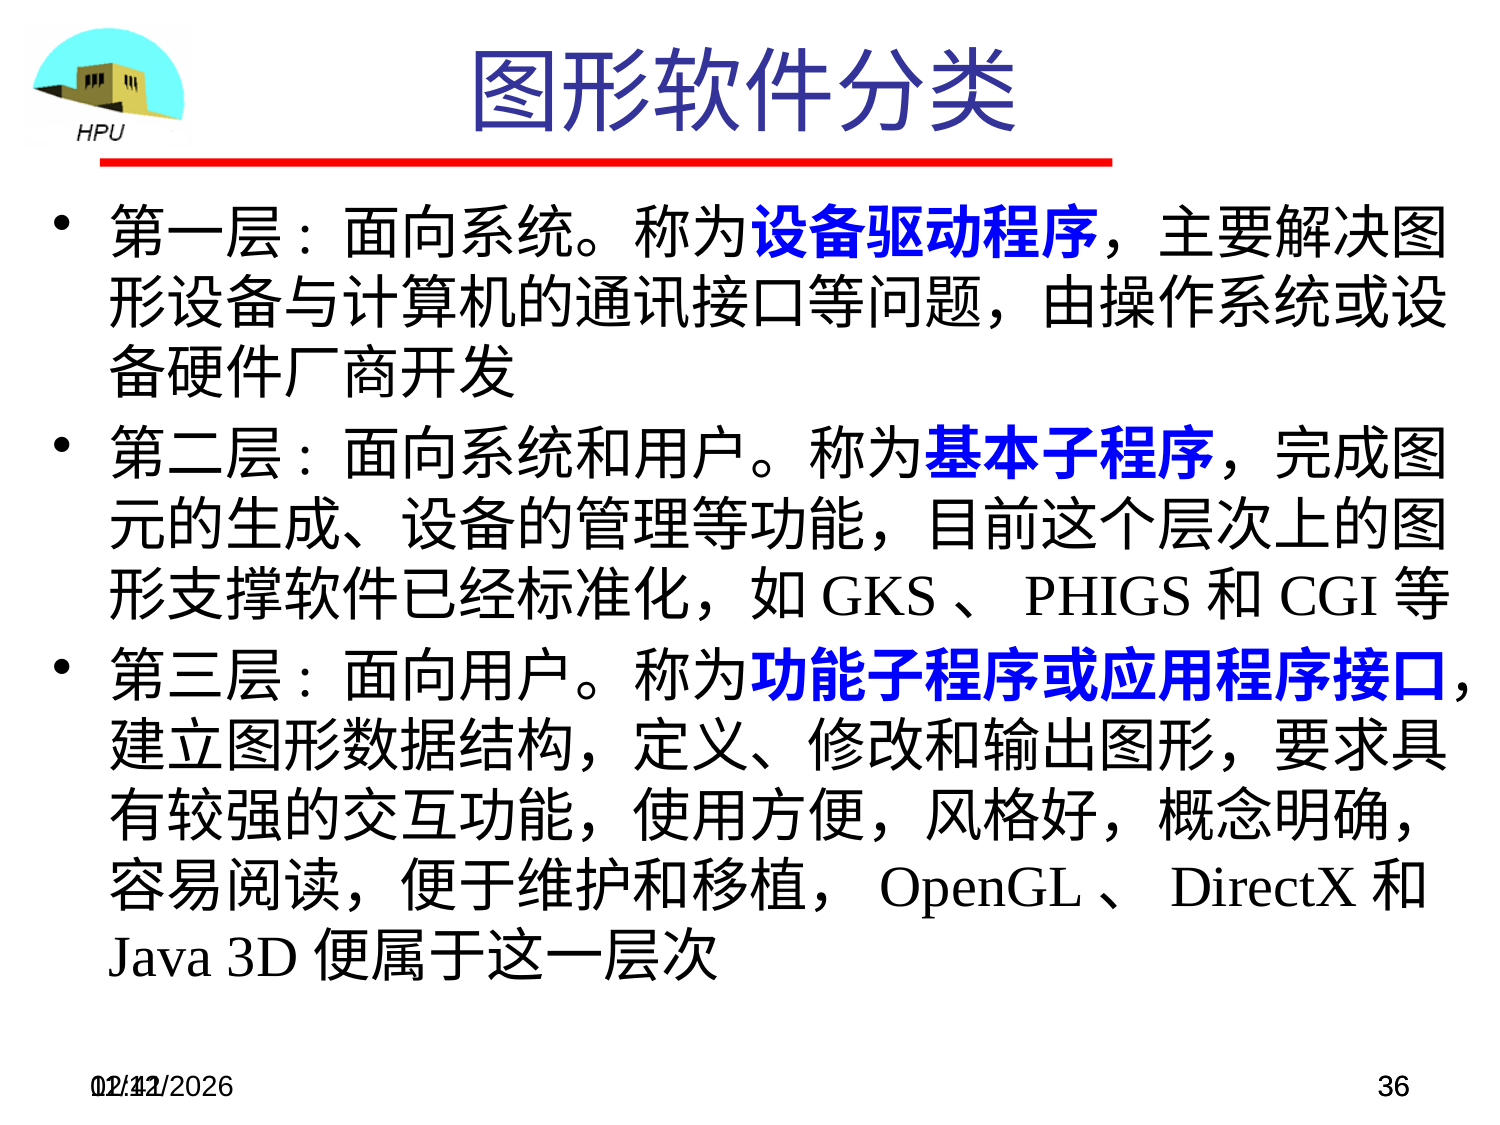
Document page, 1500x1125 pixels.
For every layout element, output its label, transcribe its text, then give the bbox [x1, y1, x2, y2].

list 第一层: 面向系统。称为设备驱动程序，主要解决图形设备与计算机的通讯接口等问题，由操作系统或设备硬件厂商开发 第二层: 面向系统和用户。称为基本子程序，完成图元的生成、设备的管理等功能，目前这个层次上的图形支撑软件已经标准化，如GKS、PHIGS和CGI等 第三层: 面向用户。称为功能子程序或应用程序接口，建立图形数据结构，定义、修改和输出图形，要求具有较强的交互功能，使用方便，风格好，概念明确，容易阅读，便于维护和移植，OpenGL、DirectX和Java 3D便属于这一层次 [37, 187, 1475, 1038]
title 图形软件分类 [24, 12, 1463, 163]
text_box 36 [1074, 1059, 1425, 1113]
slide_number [74, 1059, 426, 1113]
